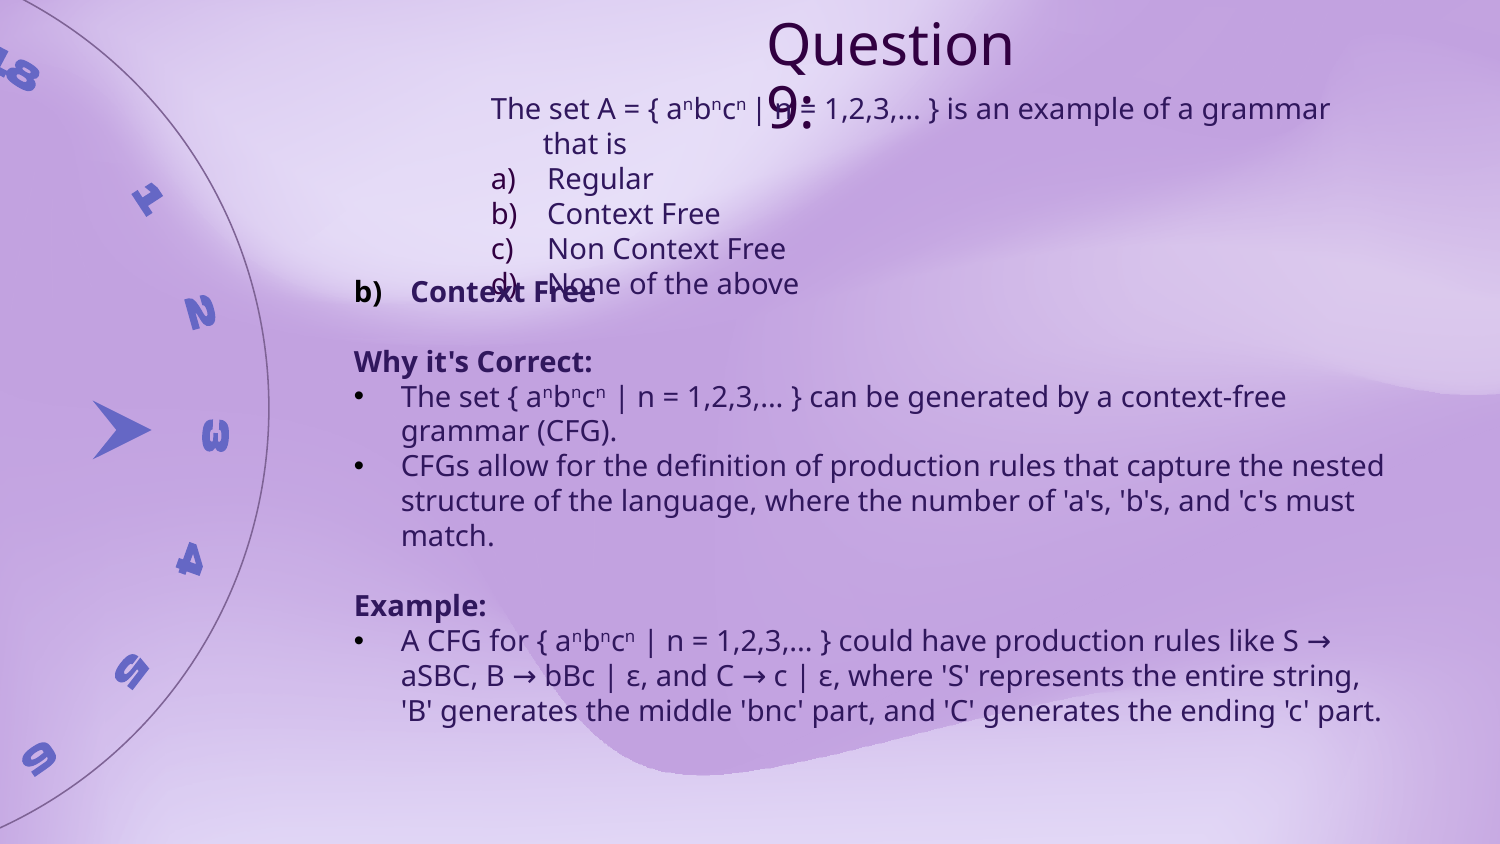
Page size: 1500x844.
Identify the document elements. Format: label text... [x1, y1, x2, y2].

text_box Question 9: [751, 0, 1075, 75]
text_box [0, 0, 269, 828]
picture [0, 0, 1500, 844]
text_box Context Free Why it's Correct: The set { anbncn | n = 1,2,3,... } can be generated by a context-free grammar (CFG). CFGs allow for the definition of production rules that capture the nested structure of the language, where the number of 'a's, 'b's, and 'c's must match. Example: A CFG for { anbncn | n = 1,2,3,... } could have production rules like S → aSBC, B → bBc | ε, and C → c | ε, where 'S' represents the entire string, 'B' generates the middle 'bnc' part, and 'C' generates the ending 'c' part. [339, 265, 1408, 735]
text_box The set A = { anbncn | n = 1,2,3,... } is an example of a grammar that is Regular Context Free Non Context Free None of the above [452, 75, 1374, 265]
